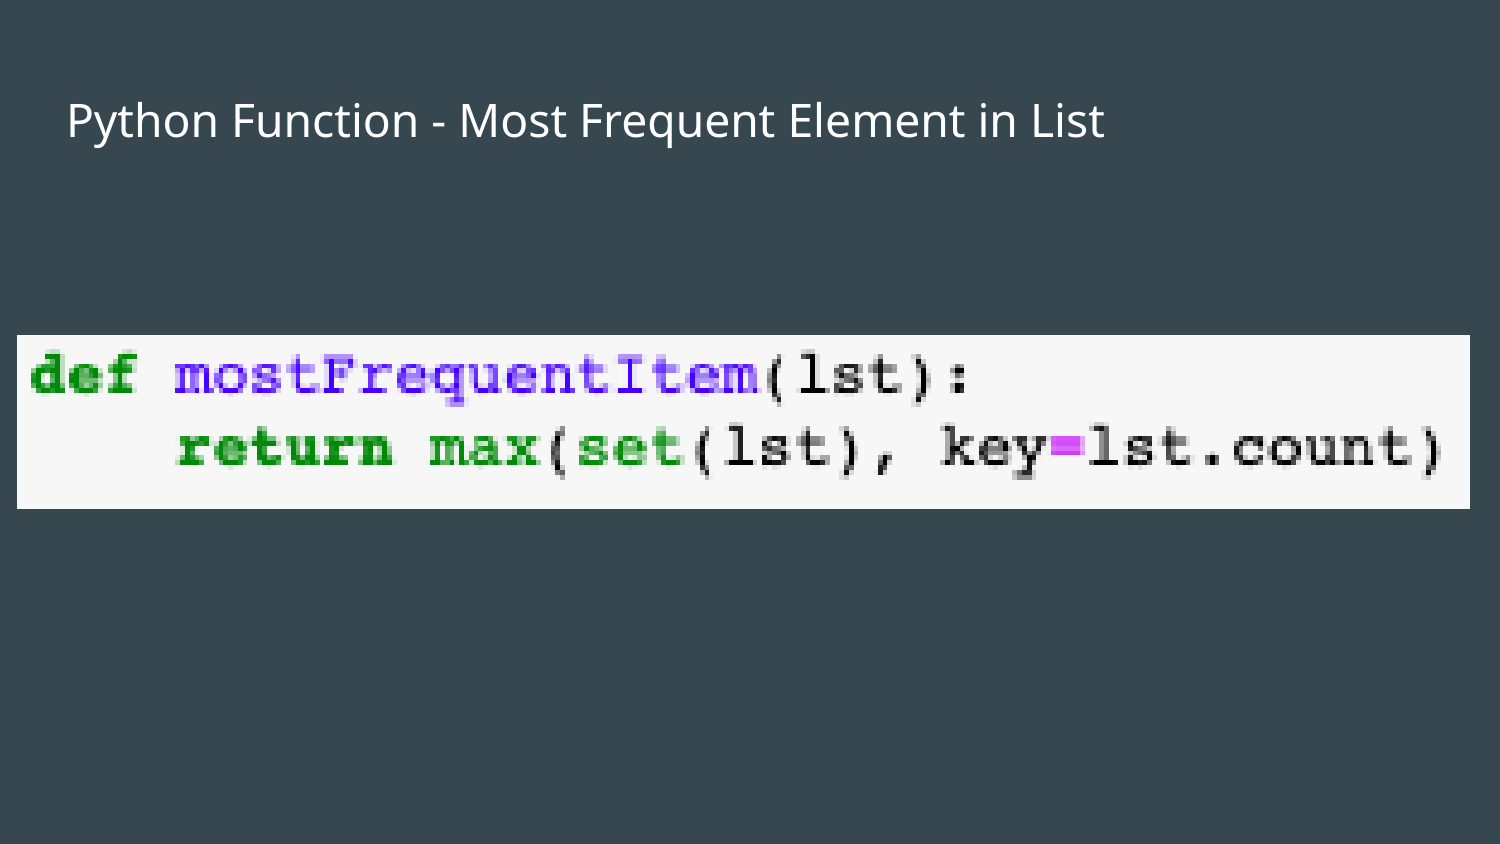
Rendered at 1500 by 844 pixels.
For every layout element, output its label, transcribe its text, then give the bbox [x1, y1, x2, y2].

title Python Function - Most Frequent Element in List [51, 72, 1449, 167]
picture [17, 335, 1471, 509]
